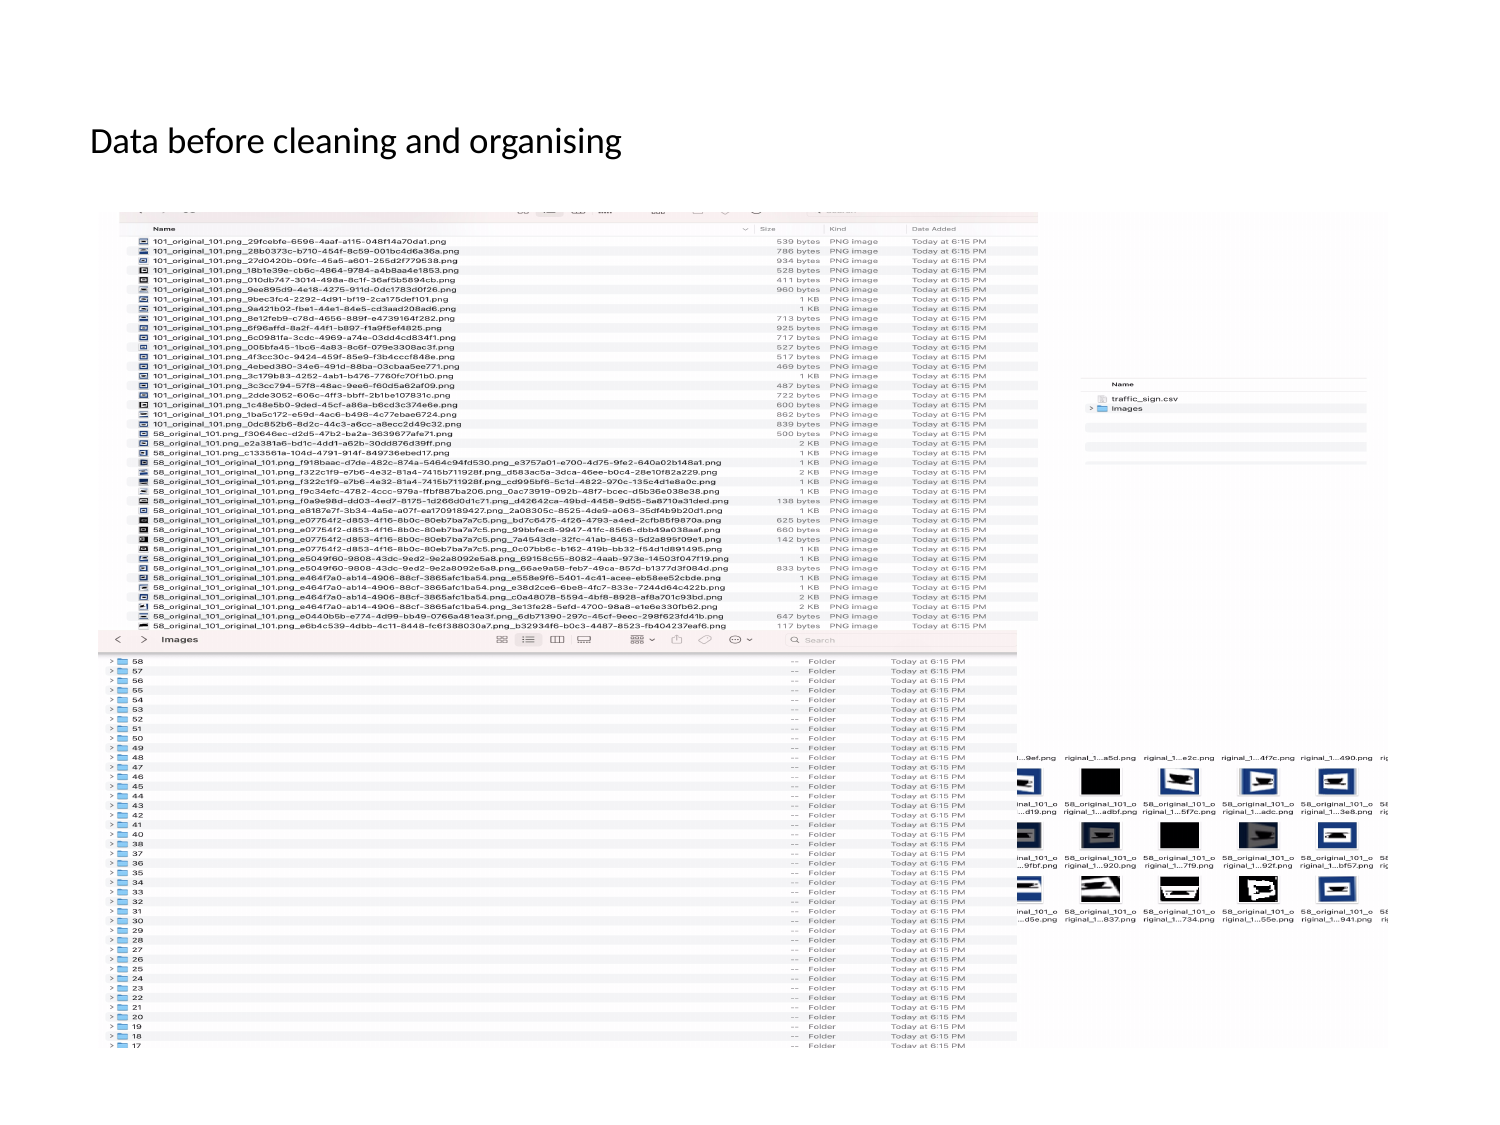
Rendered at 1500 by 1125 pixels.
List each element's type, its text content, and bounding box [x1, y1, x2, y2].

title Data before cleaning and organising [75, 45, 1425, 233]
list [98, 212, 1388, 1049]
